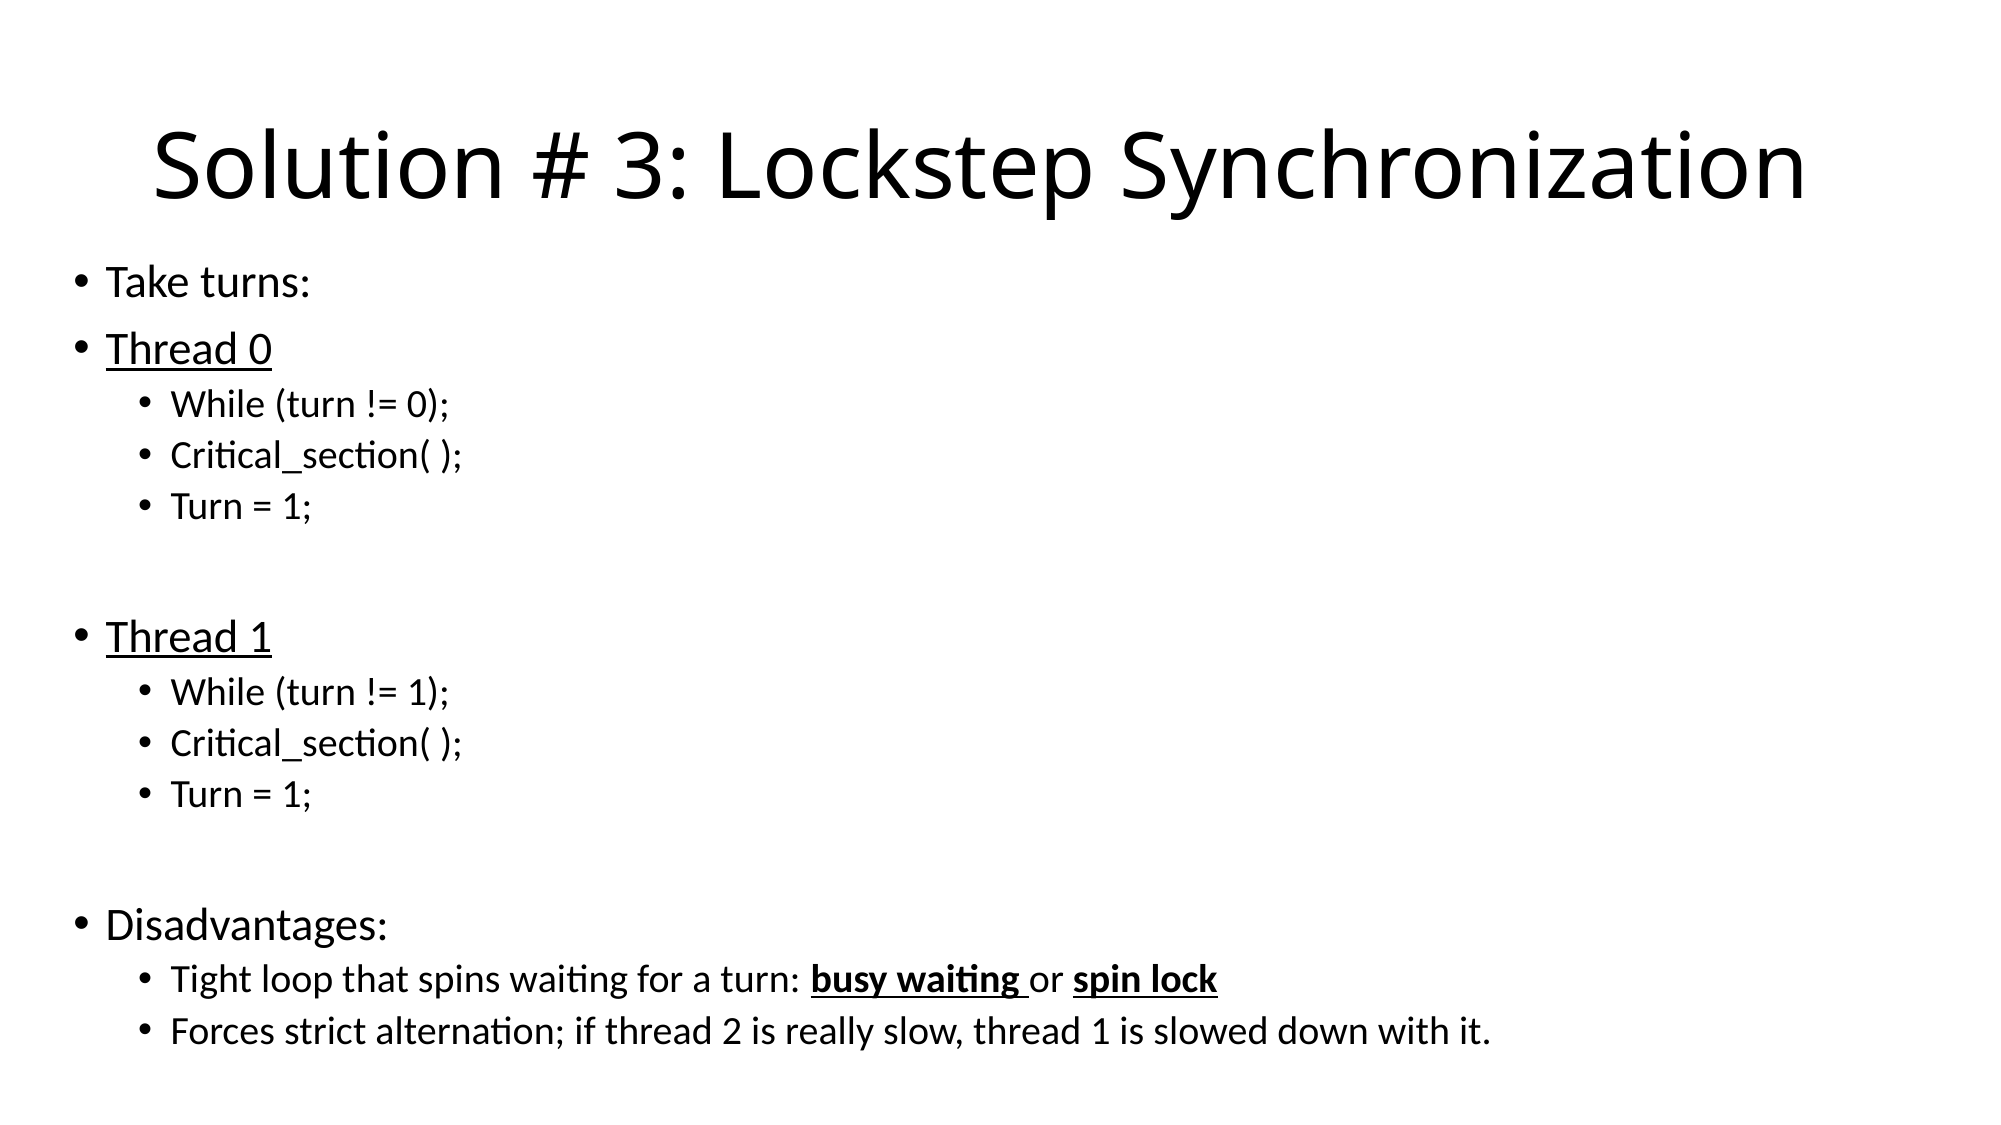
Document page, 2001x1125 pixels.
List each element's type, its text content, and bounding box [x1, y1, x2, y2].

list Take turns: Thread 0 While (turn != 0); Critical_section( ); Turn = 1; Thread 1 While (turn != 1); Critical_section( ); Turn = 1; Disadvantages: Tight loop that spins waiting for a turn: busy waiting or spin lock Forces strict alternation; if thread 2 is really slow, thread 1 is slowed down with it. [58, 249, 1950, 1066]
title Solution # 3: Lockstep Synchronization [137, 59, 1863, 249]
